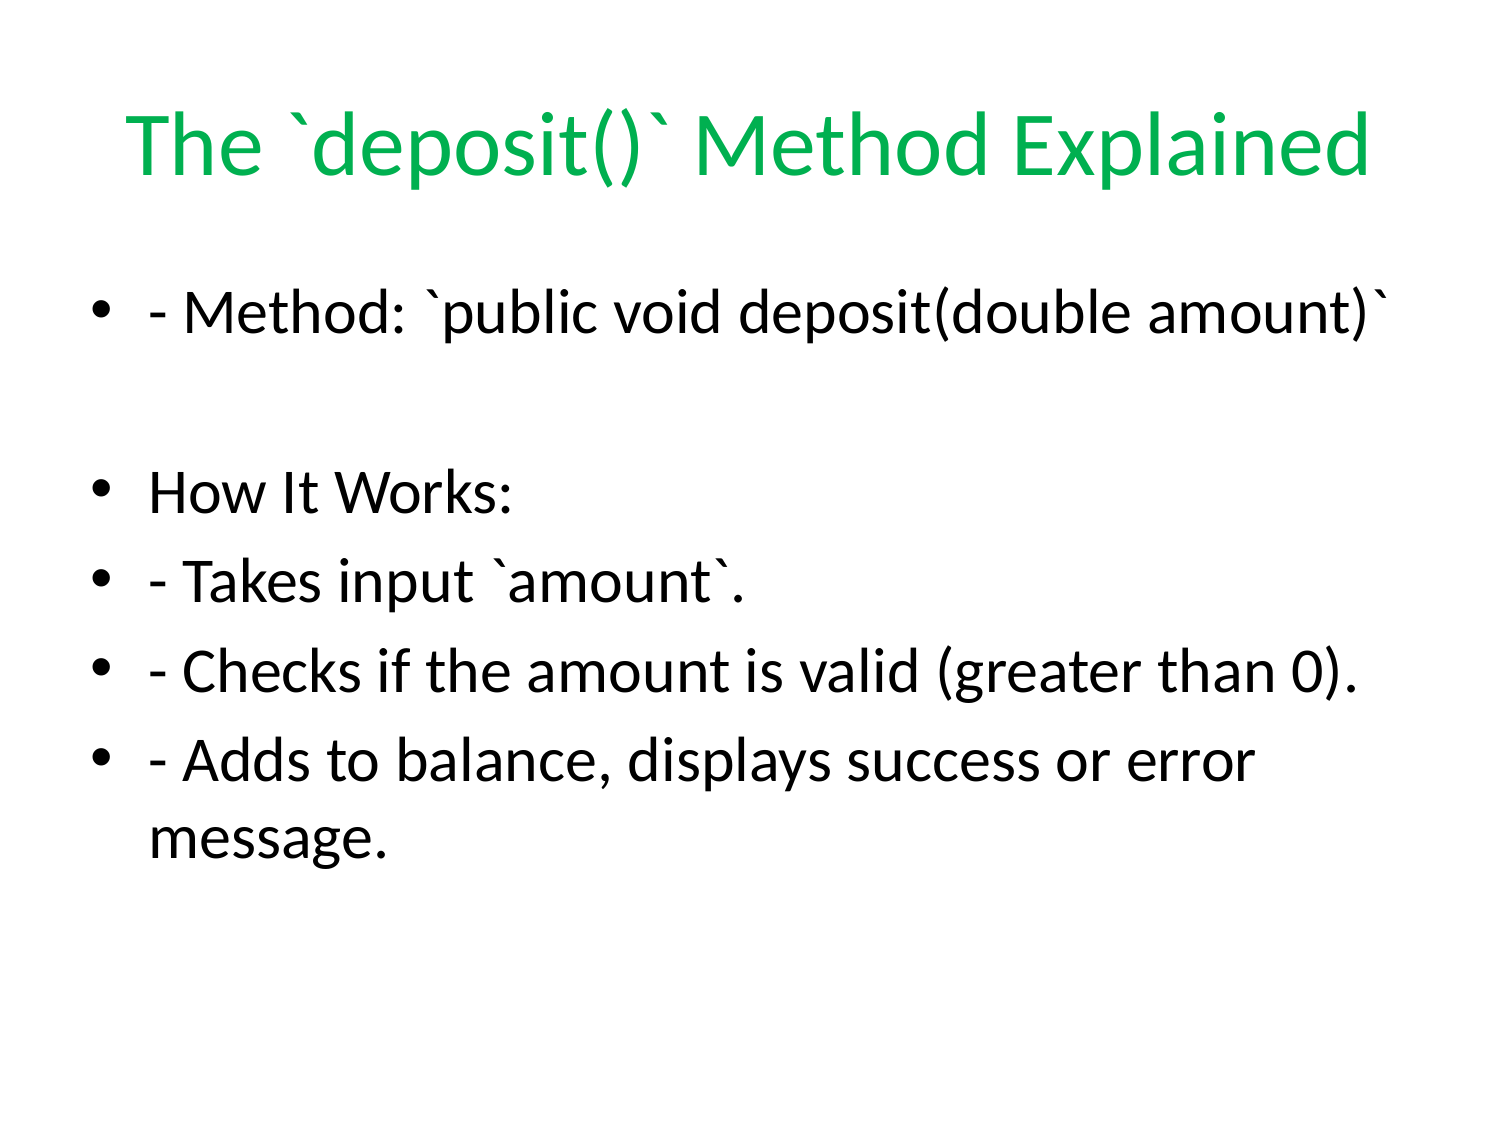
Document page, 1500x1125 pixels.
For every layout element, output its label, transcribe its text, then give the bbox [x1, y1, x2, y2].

title The `deposit()` Method Explained [75, 45, 1425, 233]
list - Method: `public void deposit(double amount)` How It Works: - Takes input `amount`. - Checks if the amount is valid (greater than 0). - Adds to balance, displays success or error message. [75, 262, 1425, 1005]
